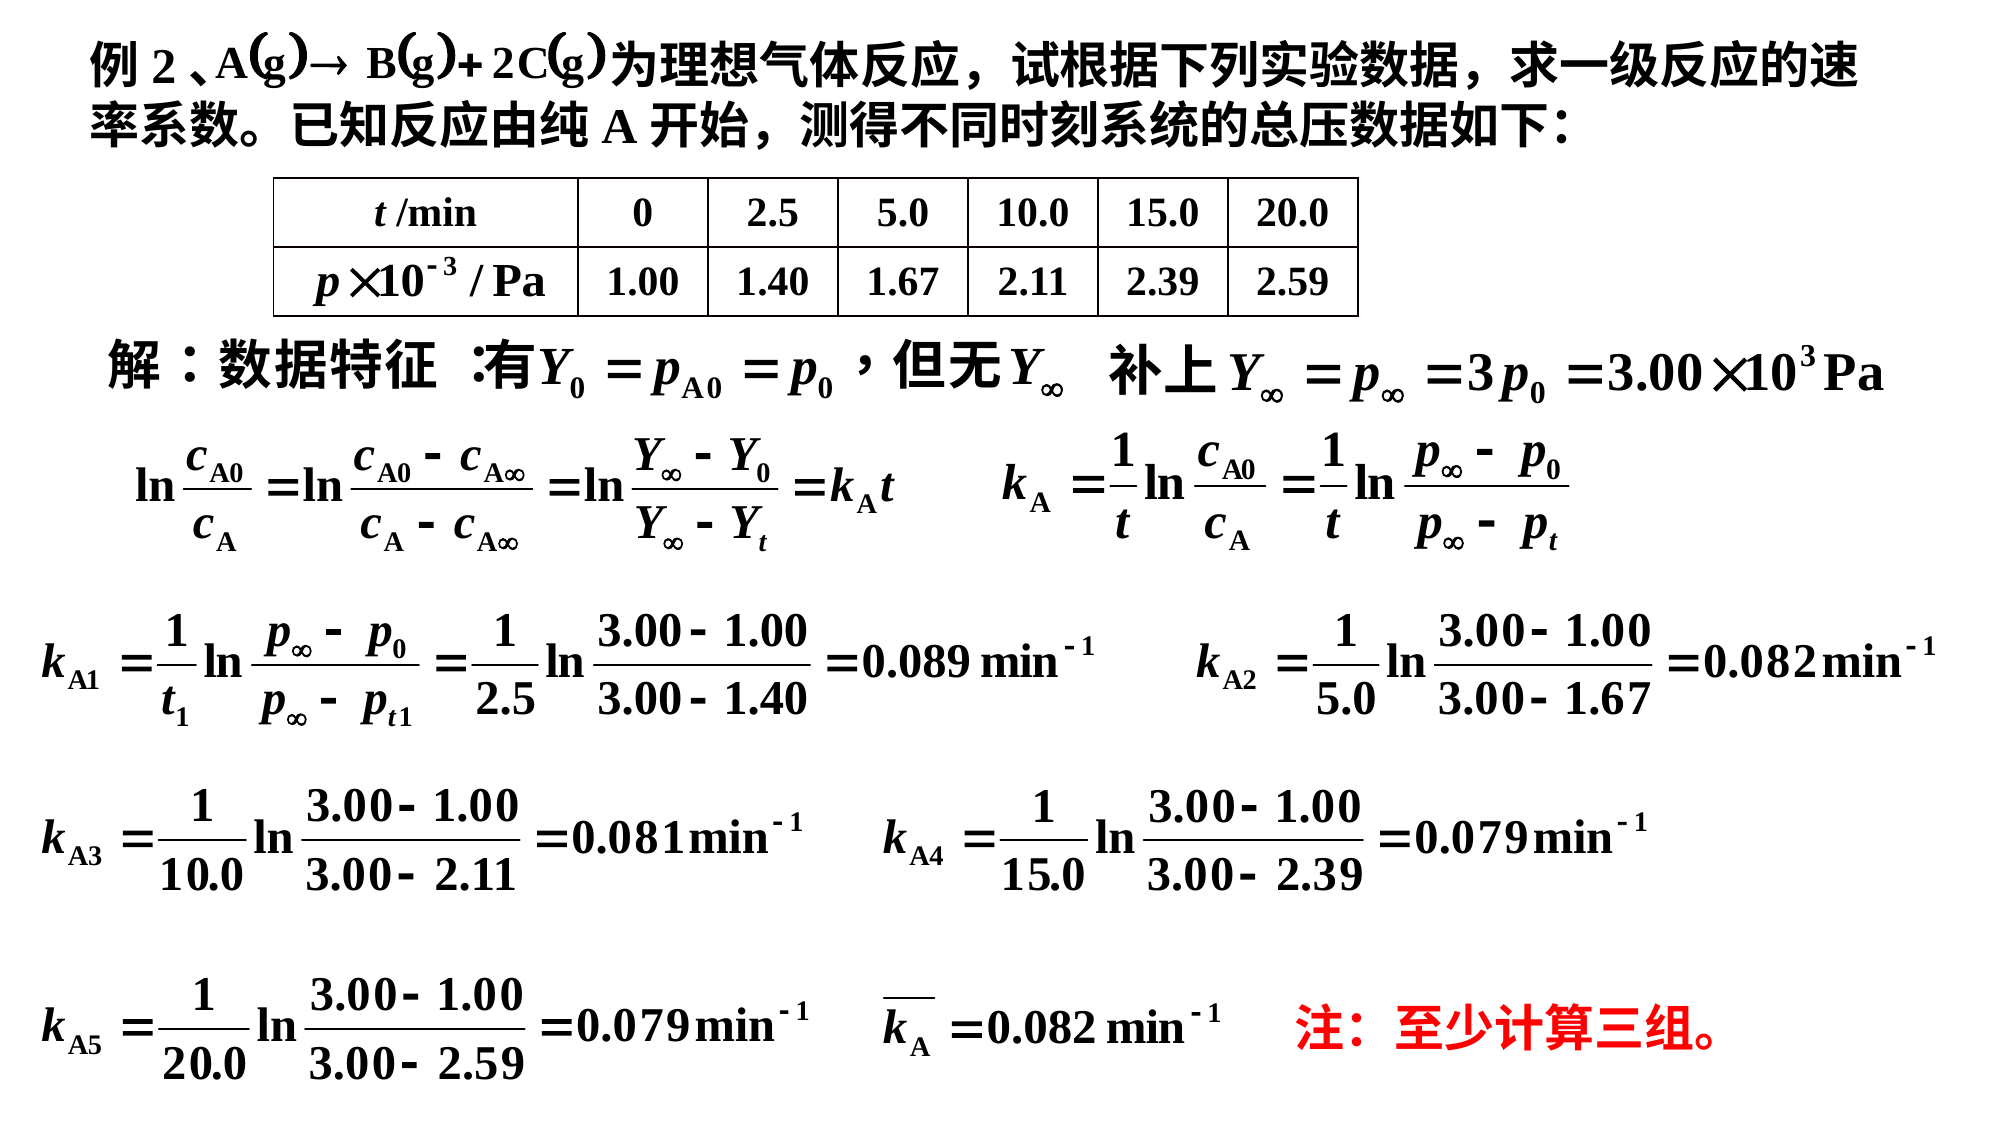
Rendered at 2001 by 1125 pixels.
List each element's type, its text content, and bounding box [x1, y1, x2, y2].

text_box 例2、 为理想气体反应，试根据下列实验数据，求一级反应的速率系数。已知反应由纯A开始，测得不同时刻系统的总压数据如下： [74, 25, 1914, 161]
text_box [128, 420, 906, 563]
table_header t /min [274, 179, 577, 246]
table_header 15.0 [1099, 179, 1227, 246]
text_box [994, 414, 1581, 563]
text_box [207, 32, 606, 98]
table_header 0 [579, 179, 707, 246]
table_header 2.5 [709, 179, 837, 246]
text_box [875, 772, 1658, 902]
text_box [33, 960, 816, 1091]
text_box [100, 331, 1076, 416]
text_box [301, 244, 557, 316]
table_header 10.0 [969, 179, 1097, 246]
table_cell [274, 248, 301, 315]
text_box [1102, 331, 1894, 418]
table_header 20.0 [1229, 179, 1357, 246]
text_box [875, 987, 1231, 1065]
table_header 5.0 [839, 179, 967, 246]
table_cell [557, 248, 577, 315]
table_cell 2.39 [1099, 248, 1227, 315]
table_cell 1.40 [709, 248, 837, 315]
table_cell 1.67 [839, 248, 967, 315]
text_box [33, 596, 1103, 739]
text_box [1188, 596, 1946, 726]
text_box 注：至少计算三组。 [1279, 988, 1840, 1064]
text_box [33, 772, 812, 902]
table_cell 2.59 [1229, 248, 1357, 315]
table_cell 1.00 [579, 248, 707, 315]
table_cell 2.11 [969, 248, 1097, 315]
